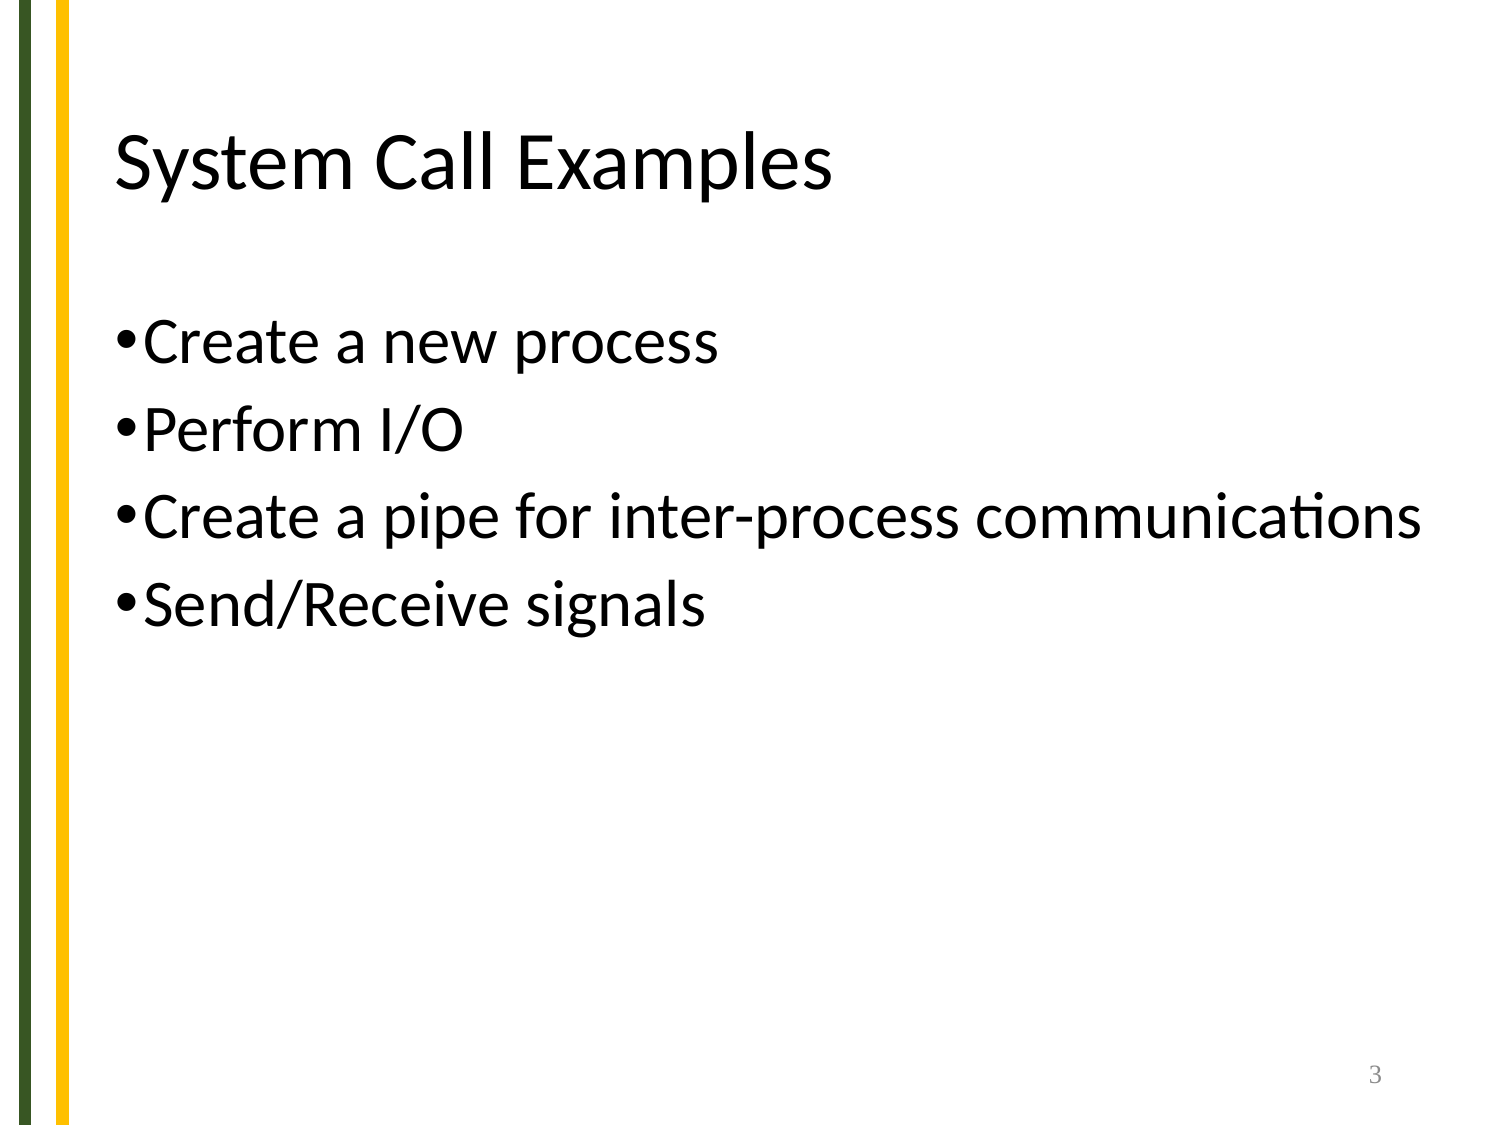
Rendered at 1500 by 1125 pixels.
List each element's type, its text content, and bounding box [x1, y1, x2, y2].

title System Call Examples [99, 27, 1396, 298]
list Create a new process Perform I/O Create a pipe for inter-process communications Send/Receive signals [99, 298, 1484, 1033]
slide_number 3 [1059, 1042, 1397, 1103]
